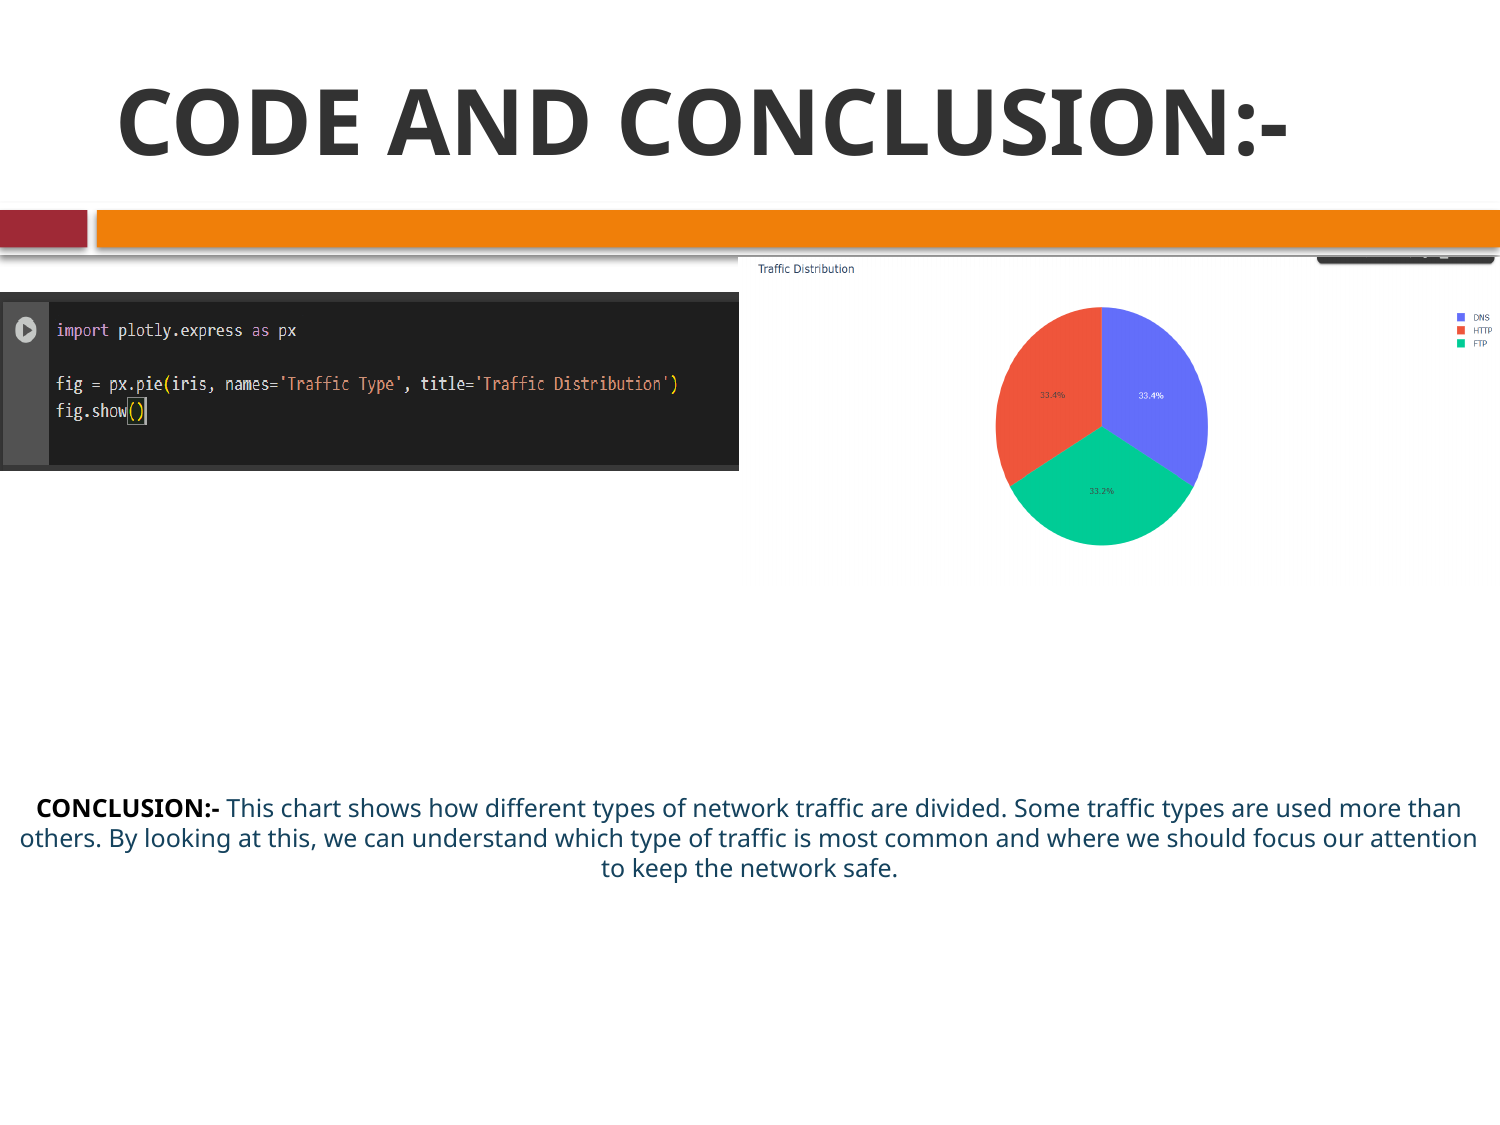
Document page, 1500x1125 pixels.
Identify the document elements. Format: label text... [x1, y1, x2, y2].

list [737, 257, 1500, 587]
text_box CONCLUSION:- This chart shows how different types of network traffic are divided. Some traffic types are used more than others. By looking at this, we can understand which type of traffic is most common and where we should focus our attention to keep the network safe. [0, 785, 1500, 890]
picture [0, 292, 739, 471]
title CODE AND CONCLUSION:- [100, 37, 1438, 200]
